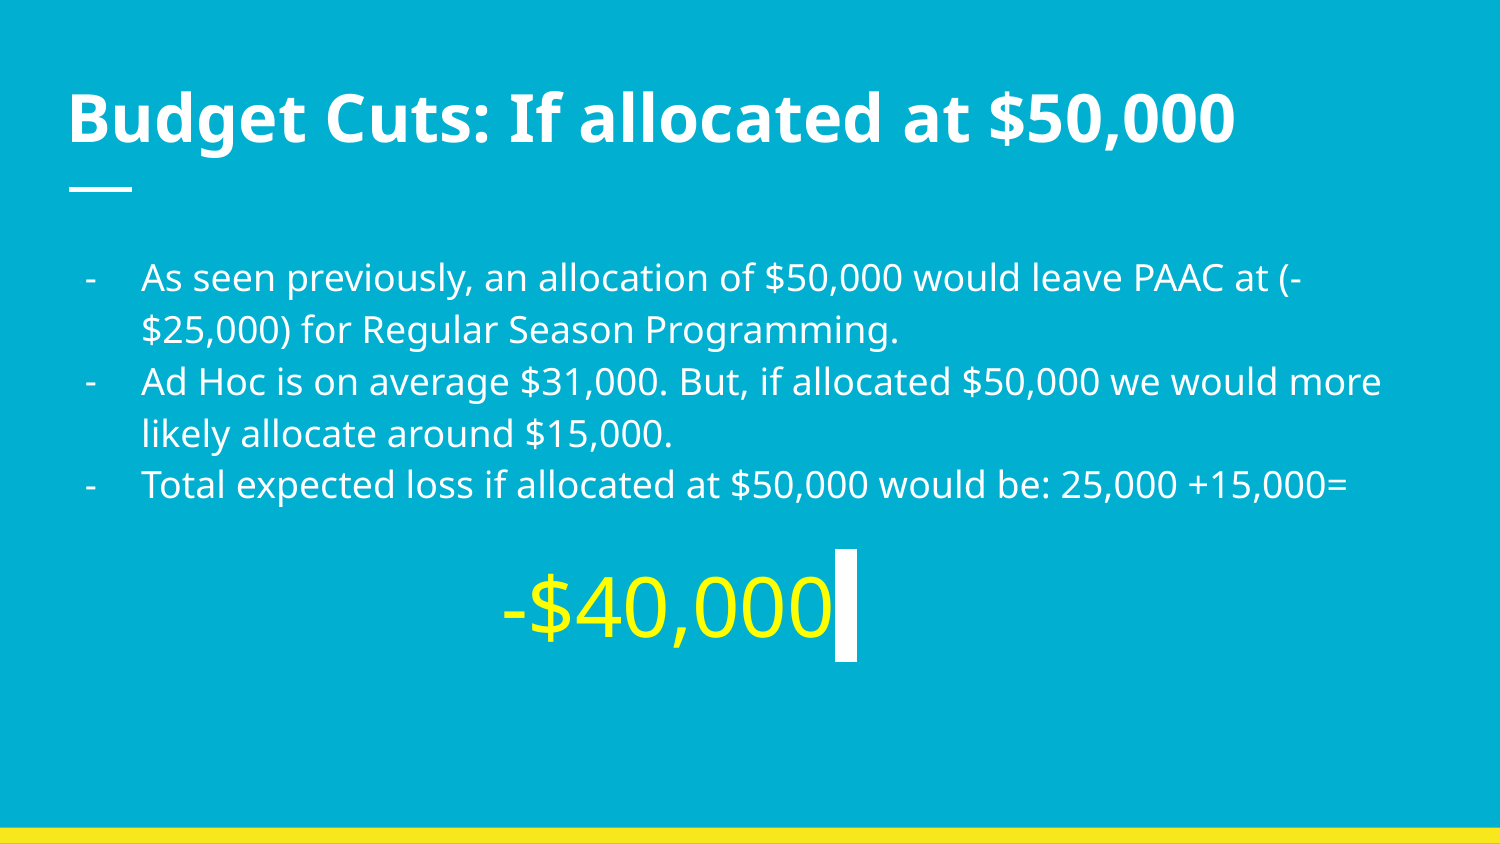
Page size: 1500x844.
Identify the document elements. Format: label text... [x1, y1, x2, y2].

title Budget Cuts: If allocated at $50,000 [51, 61, 1449, 167]
list As seen previously, an allocation of $50,000 would leave PAAC at (-$25,000) for Regular Season Programming. Ad Hoc is on average $31,000. But, if allocated $50,000 we would more likely allocate around $15,000. Total expected loss if allocated at $50,000 would be: 25,000 +15,000= -$40,000 [51, 232, 1449, 750]
